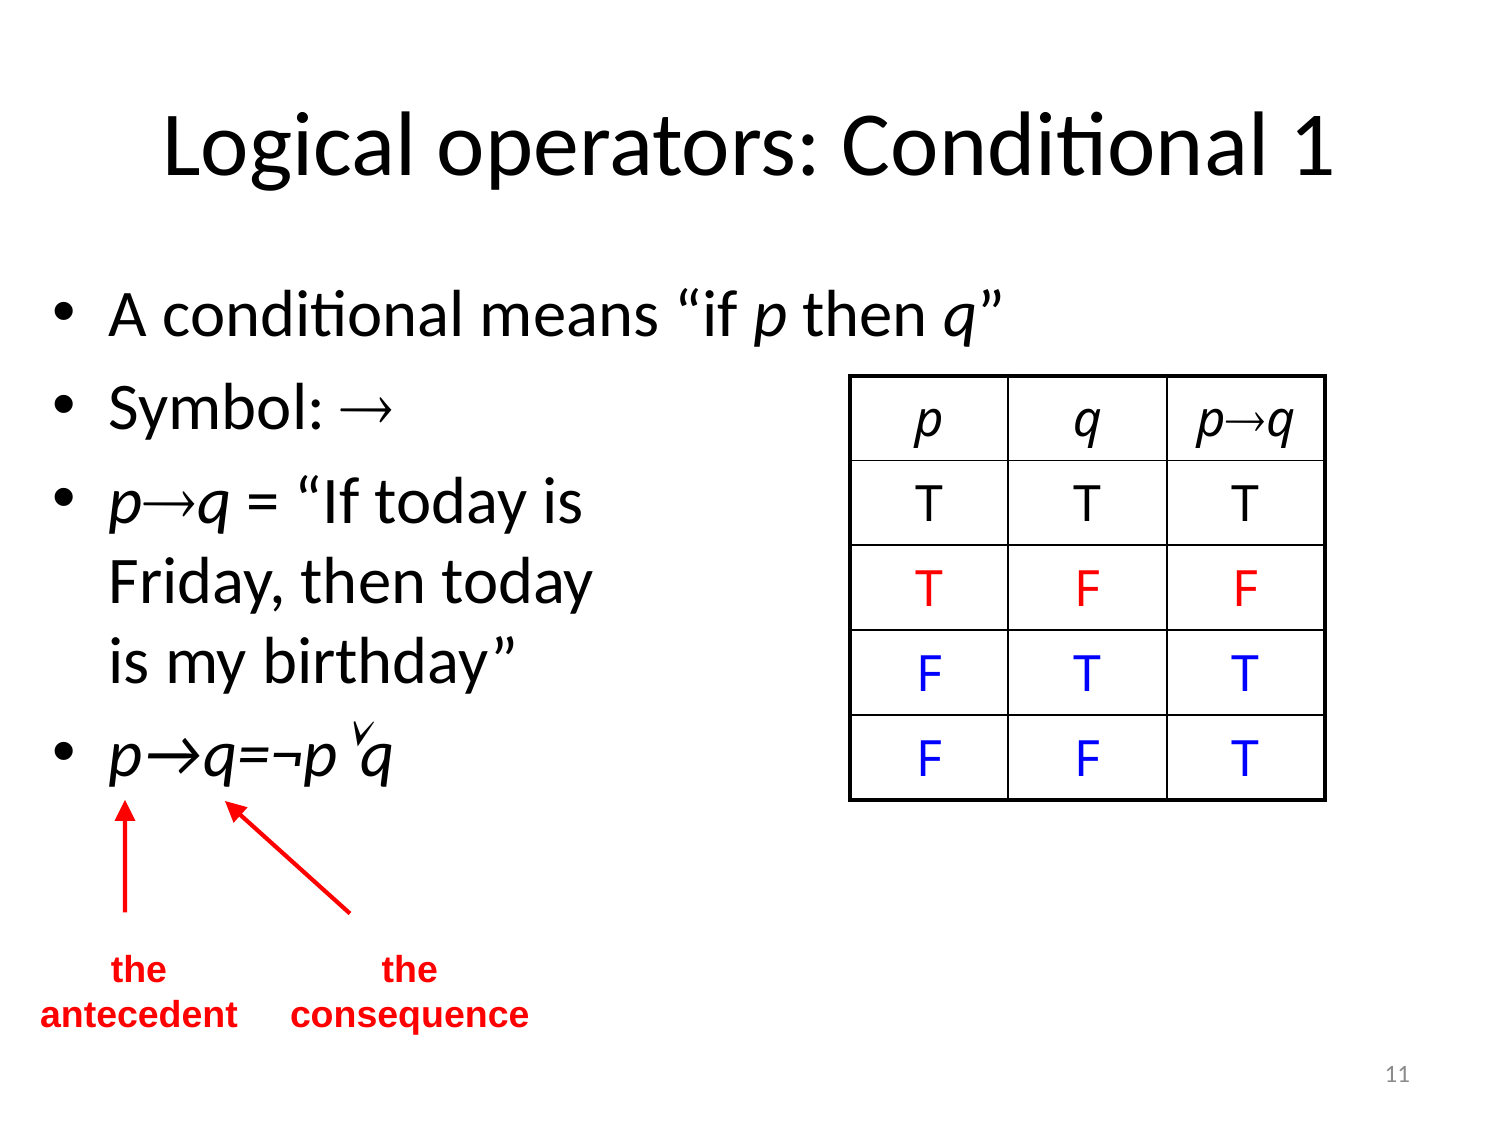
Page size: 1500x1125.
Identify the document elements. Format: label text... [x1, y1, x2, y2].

table_cell T [852, 461, 1007, 544]
text_box [114, 799, 136, 913]
table_cell F [1168, 546, 1323, 629]
title Logical operators: Conditional 1 [75, 45, 1425, 233]
table_cell T [852, 546, 1007, 629]
table_header p [852, 378, 1007, 460]
slide_number 11 [1074, 1042, 1425, 1103]
table_cell F [1009, 716, 1166, 798]
table_header q [1009, 378, 1166, 460]
table_cell T [1168, 716, 1323, 798]
table_cell T [1168, 631, 1323, 714]
list A conditional means “if p then q” Symbol:  pq = “If today is Friday, then today is my birthday” p→q=¬pq [37, 262, 1425, 1075]
table_header pq [1168, 378, 1323, 460]
text_box [225, 801, 351, 914]
table_cell F [852, 631, 1007, 714]
text_box the consequence [275, 937, 545, 1043]
table_cell F [852, 716, 1007, 798]
table_cell F [1009, 546, 1166, 629]
table_cell T [1168, 461, 1323, 544]
text_box the antecedent [25, 937, 253, 1043]
table_cell T [1009, 631, 1166, 714]
table_cell T [1009, 461, 1166, 544]
